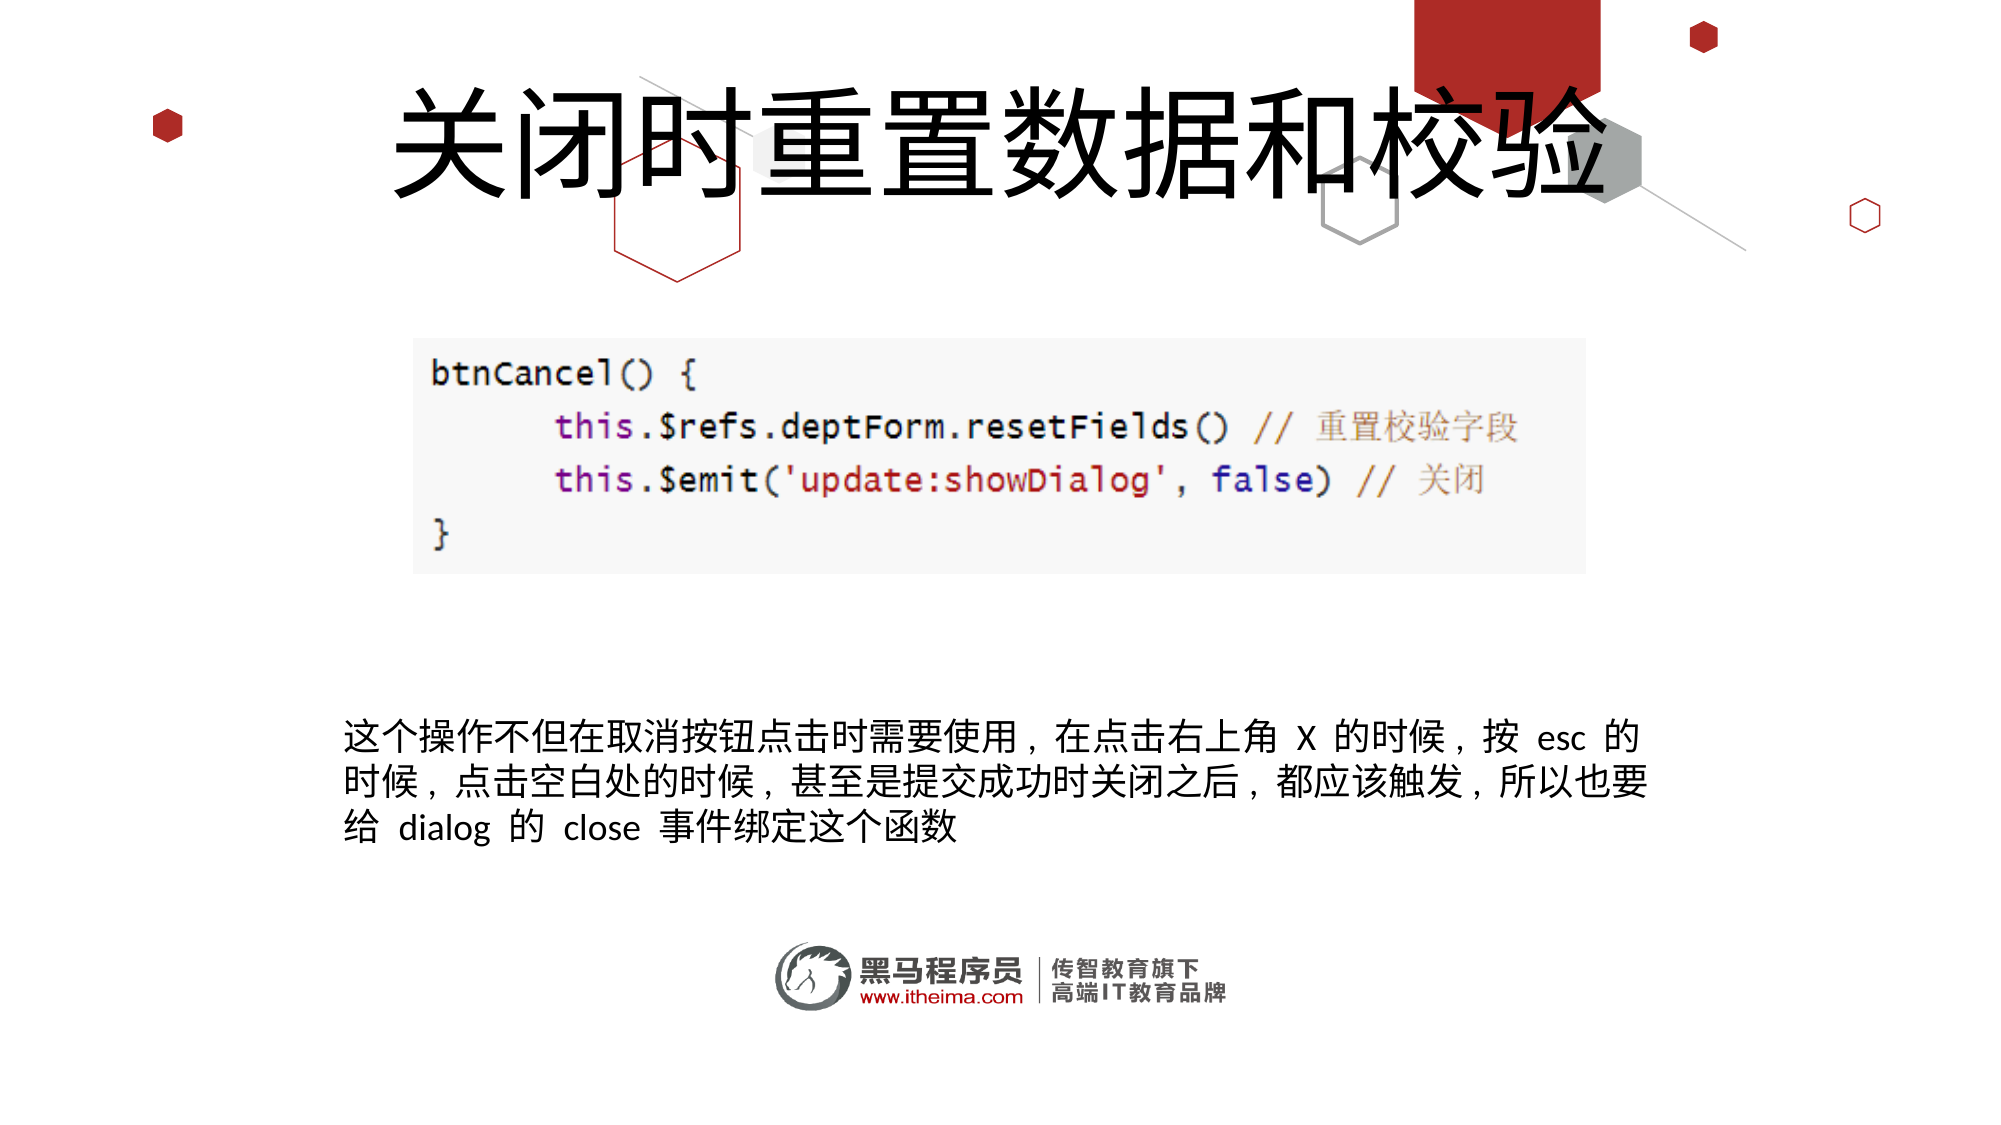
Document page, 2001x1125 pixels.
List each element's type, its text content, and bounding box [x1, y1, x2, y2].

text_box 这个操作不但在取消按钮点击时需要使用, 在点击右上角 X 的时候, 按 esc 的时候, 点击空白处的时候, 甚至是提交成功时关闭之后, 都应该触发, 所以也要给 dialog 的 close 事件绑定这个函数 [328, 705, 1671, 856]
title 关闭时重置数据和校验 [137, 59, 1863, 278]
picture [774, 939, 1226, 1013]
picture [413, 338, 1587, 574]
